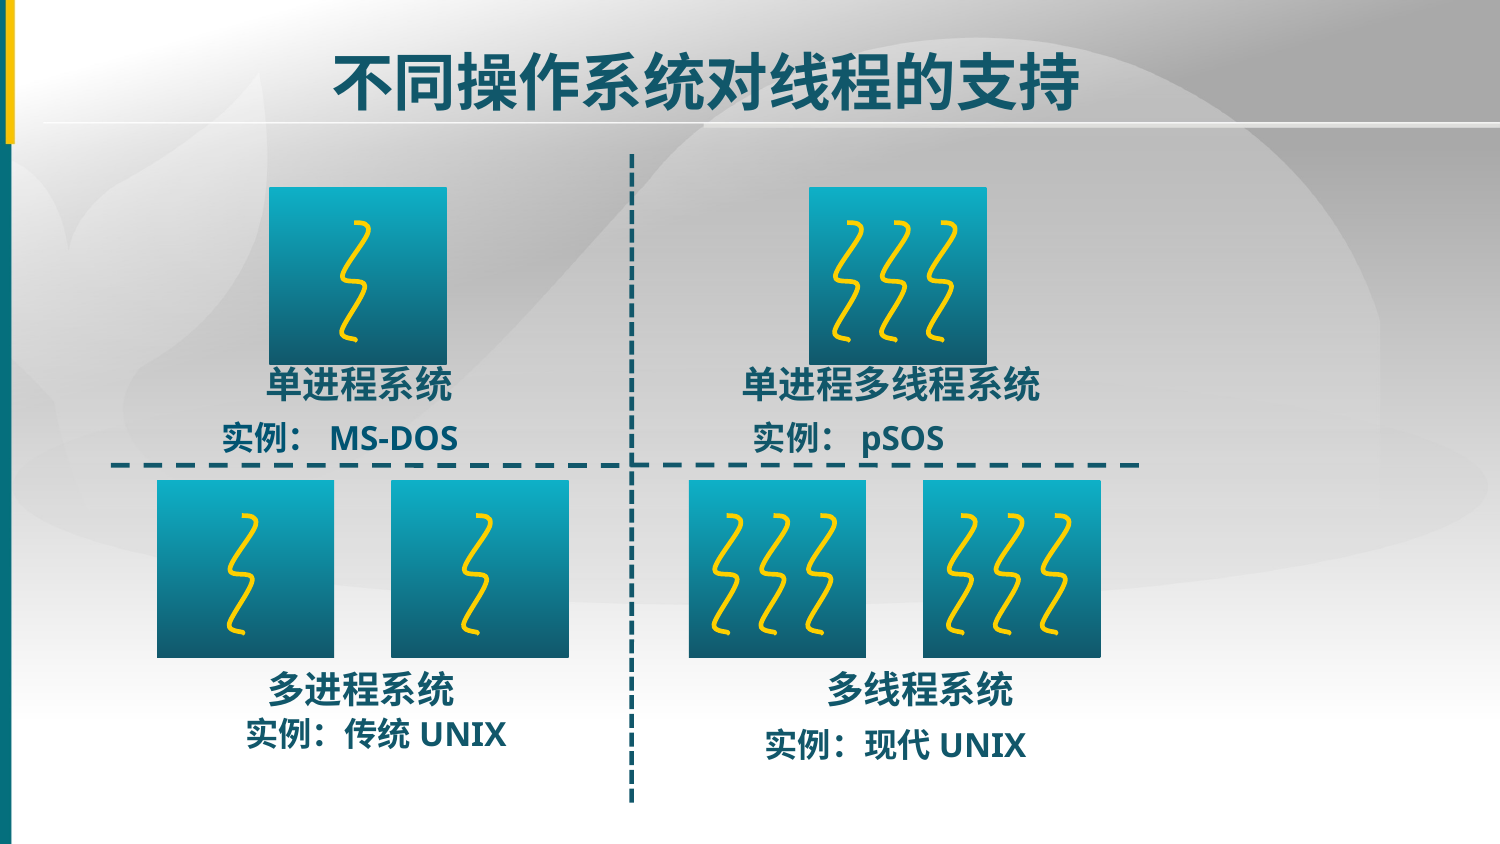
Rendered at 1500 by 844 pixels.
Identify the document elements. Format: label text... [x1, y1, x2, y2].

text_box 不同操作系统对线程的支持 [316, 35, 1172, 125]
picture [0, 0, 1500, 844]
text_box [630, 187, 1152, 773]
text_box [110, 187, 628, 762]
